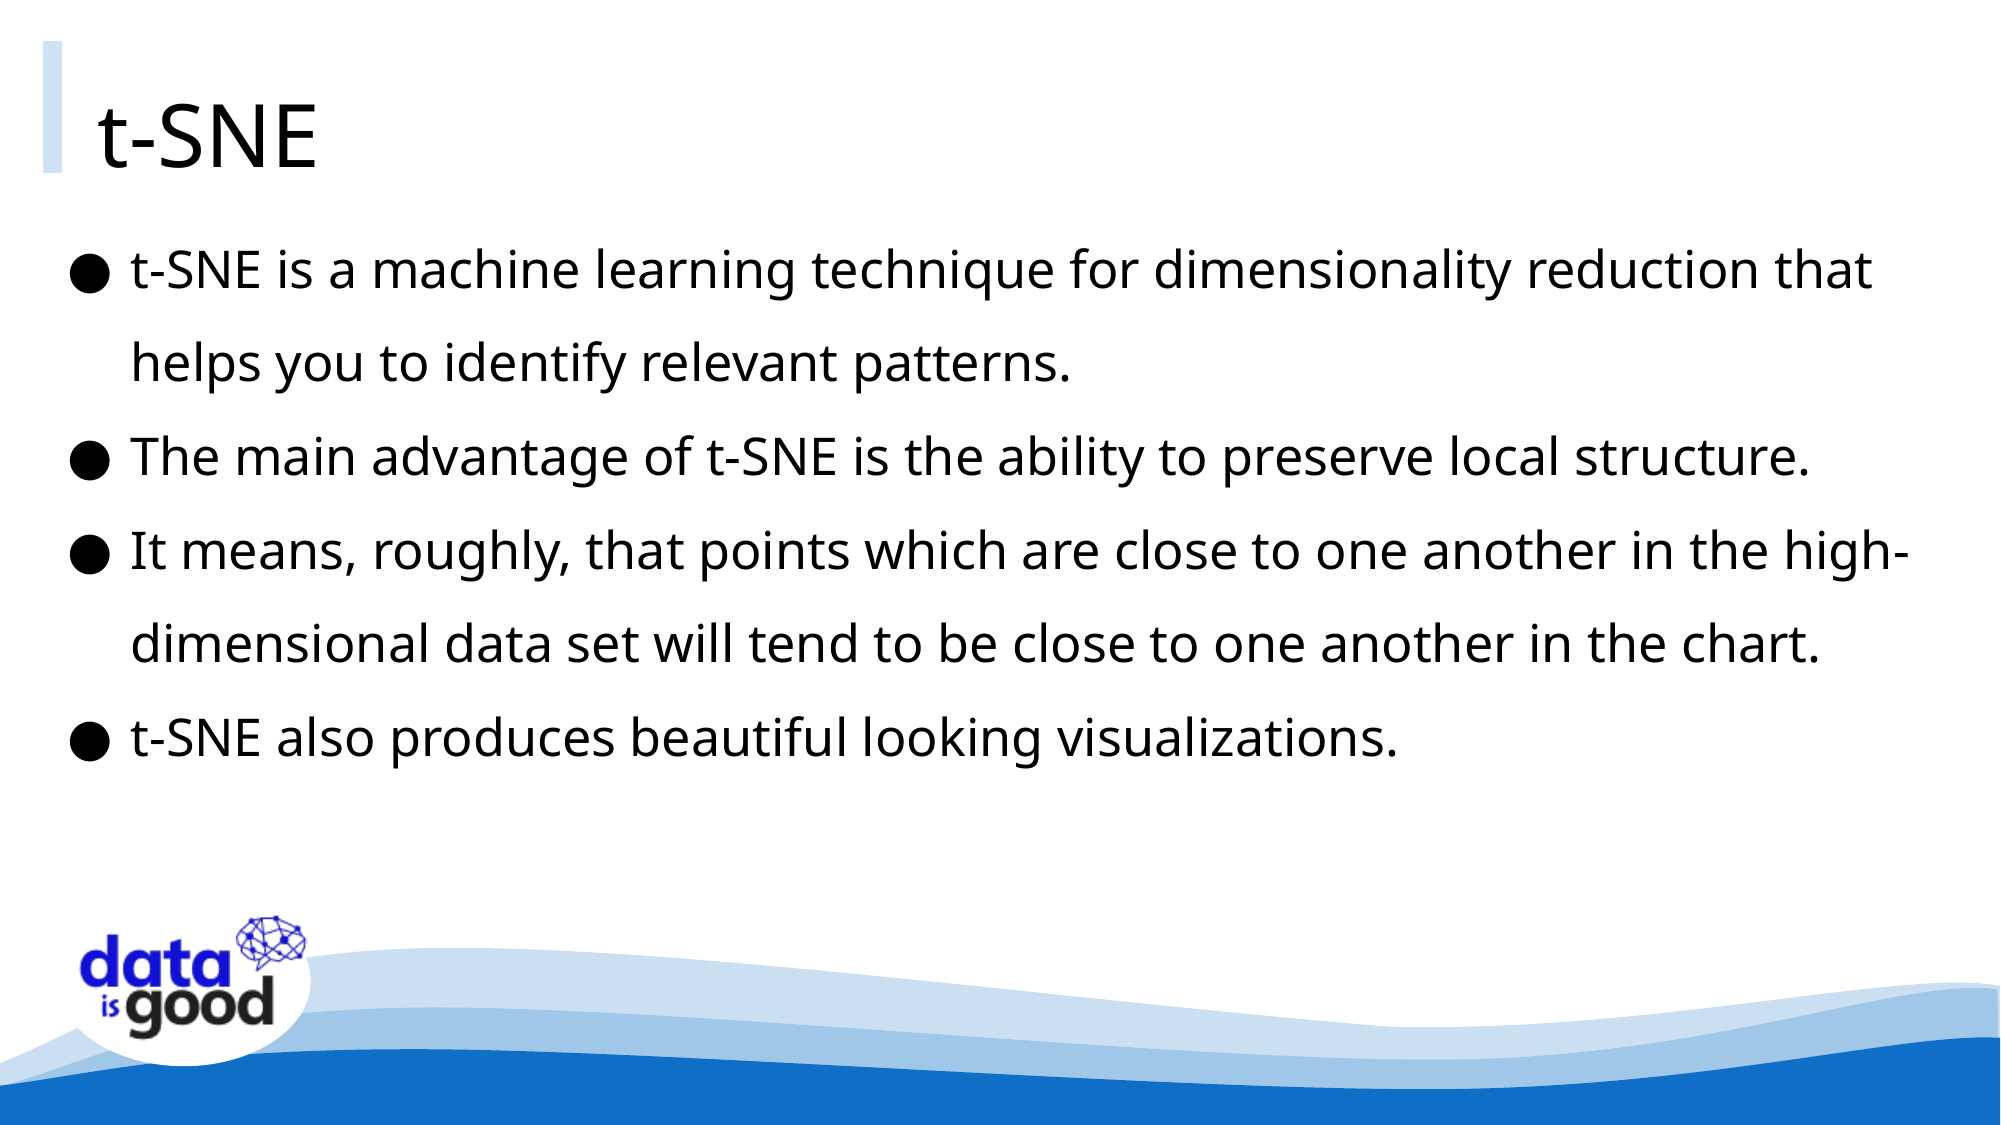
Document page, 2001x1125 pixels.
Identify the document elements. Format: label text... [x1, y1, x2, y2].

title t-SNE [82, 49, 2000, 160]
list t-SNE is a machine learning technique for dimensionality reduction that helps you to identify relevant patterns. The main advantage of t-SNE is the ability to preserve local structure. It means, roughly, that points which are close to one another in the high-dimensional data set will tend to be close to one another in the chart. t-SNE also produces beautiful looking visualizations. [40, 189, 1942, 667]
picture [78, 913, 307, 1072]
